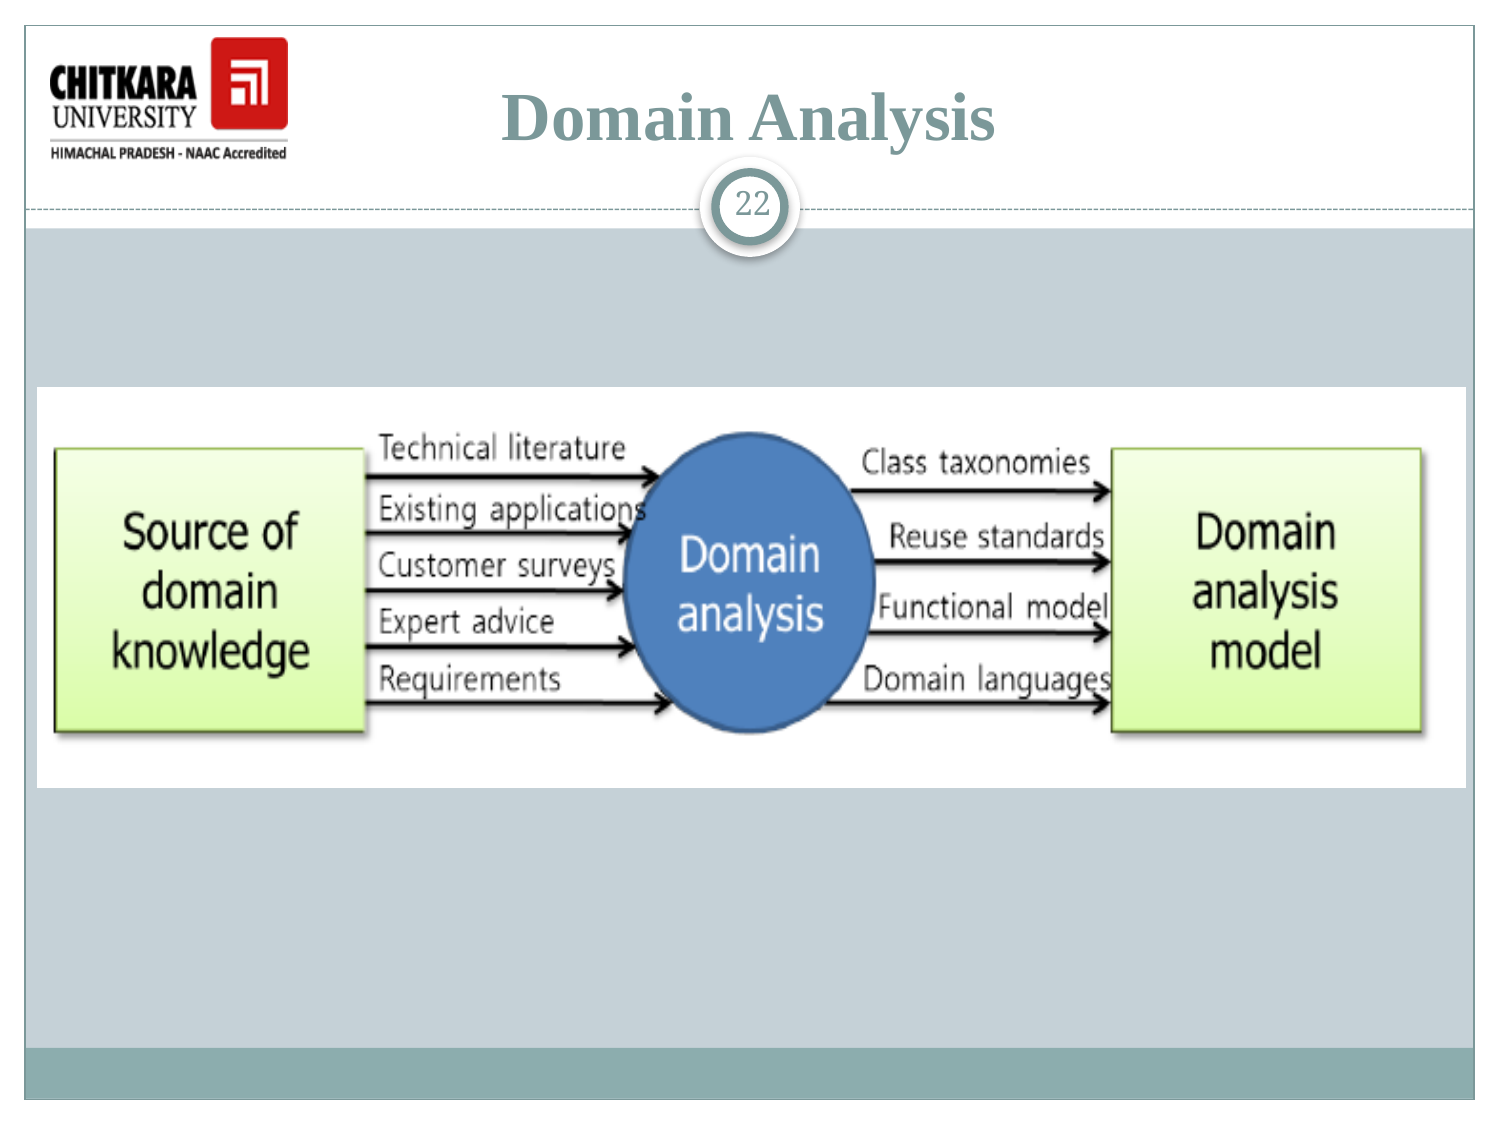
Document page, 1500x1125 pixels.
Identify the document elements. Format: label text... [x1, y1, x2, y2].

slide_number 22 [715, 168, 791, 241]
picture [49, 37, 288, 163]
title Domain Analysis [289, 37, 1450, 162]
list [37, 387, 1466, 788]
